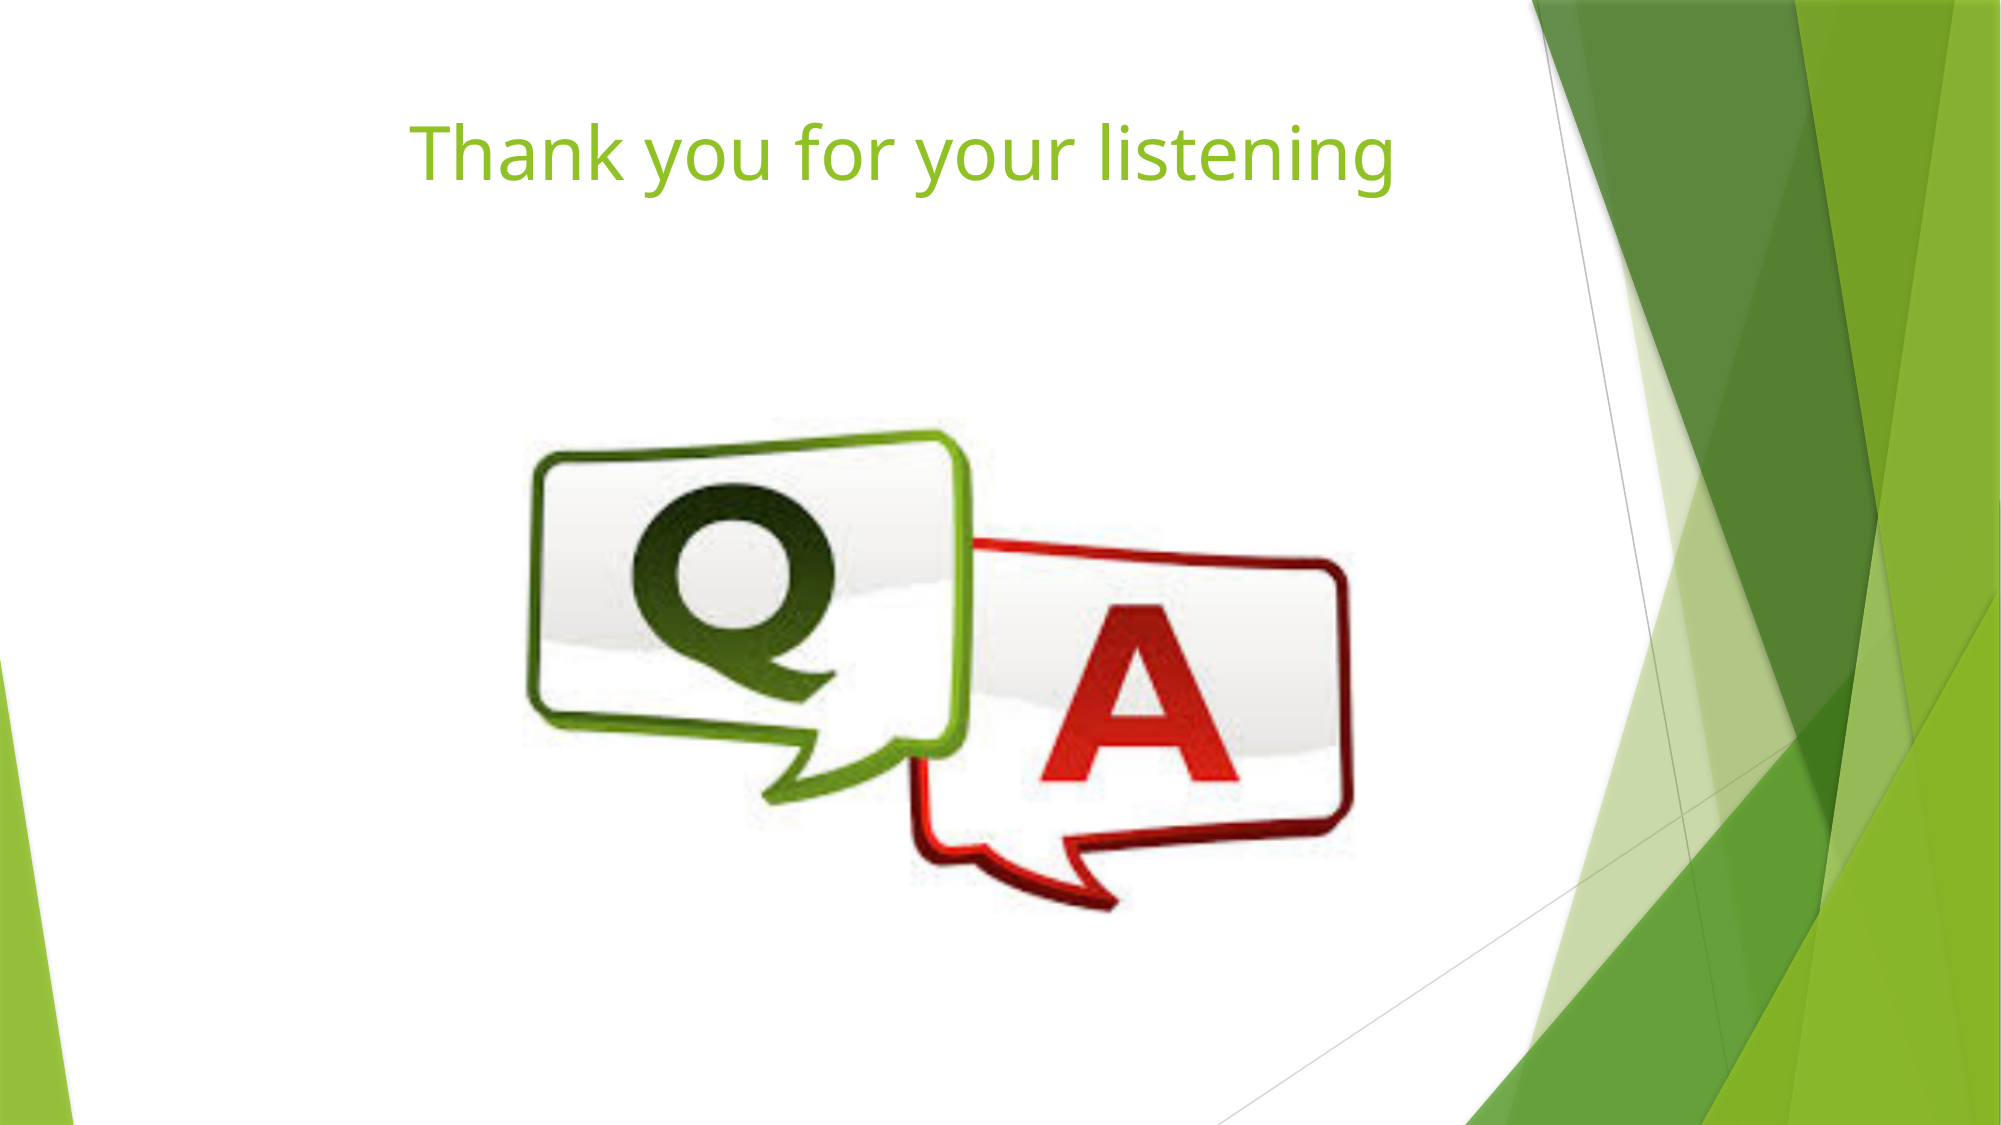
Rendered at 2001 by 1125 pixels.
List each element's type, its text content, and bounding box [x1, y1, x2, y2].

picture [519, 416, 1368, 921]
title Thank you for your listening [238, 97, 1649, 315]
